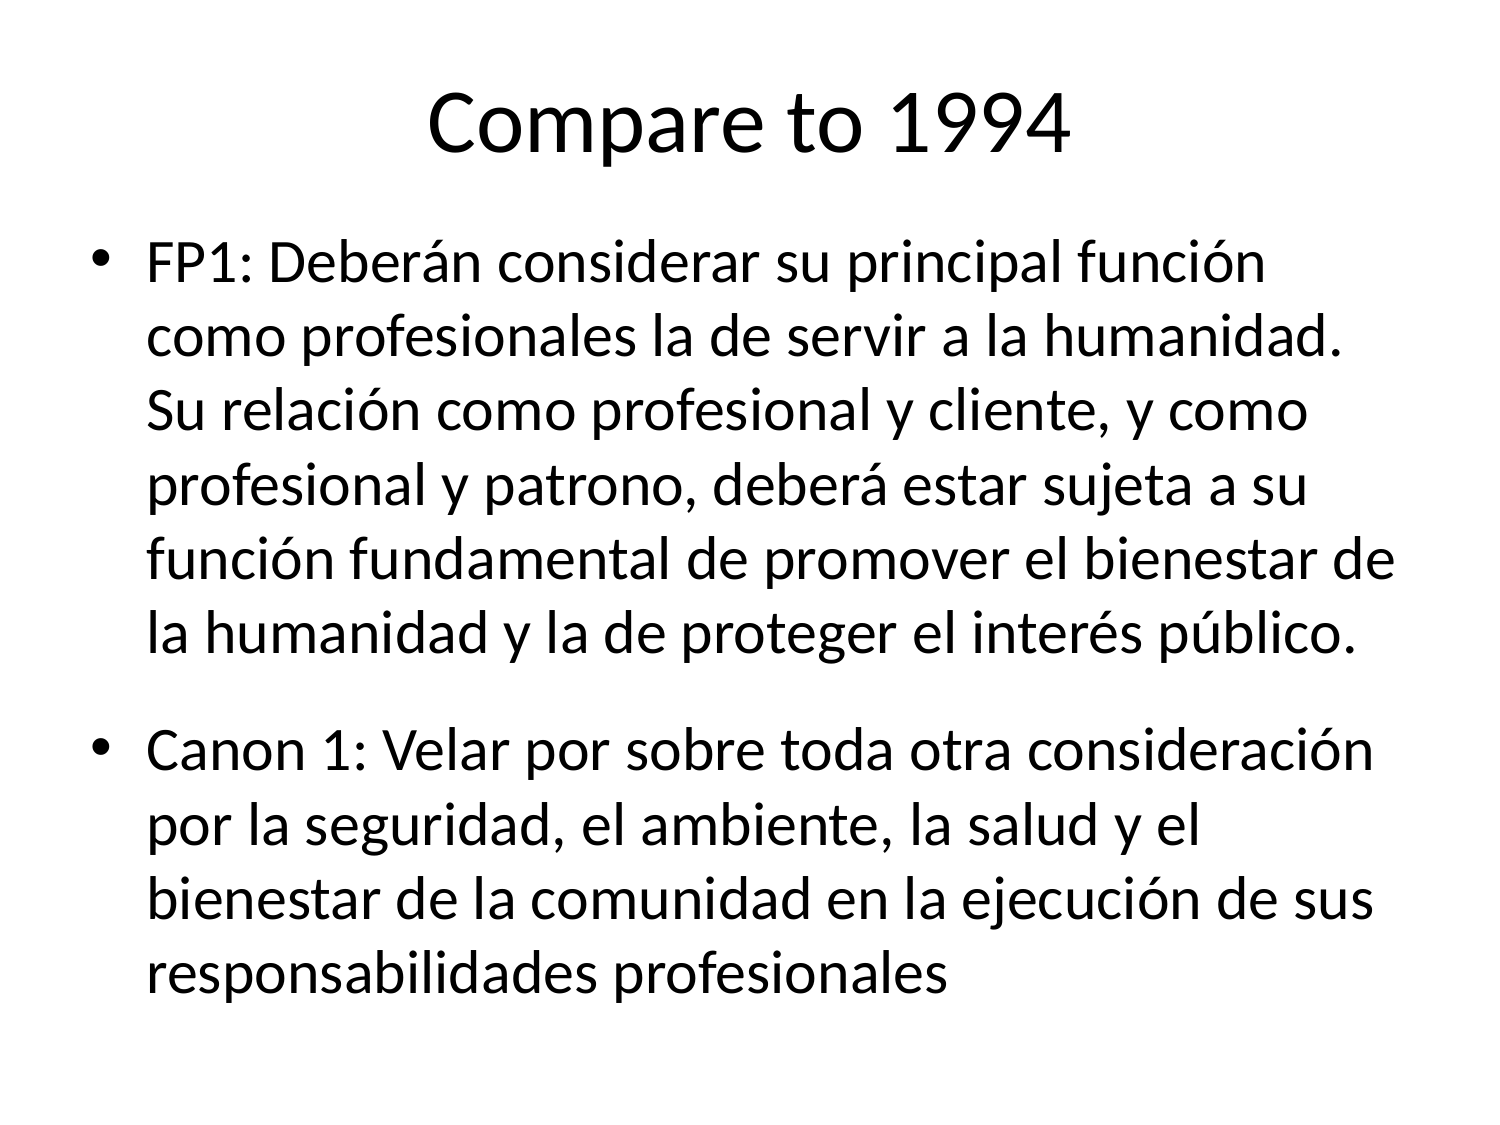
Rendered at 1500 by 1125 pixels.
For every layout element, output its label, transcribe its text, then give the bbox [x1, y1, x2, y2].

list FP1: Deberán considerar su principal función como profesionales la de servir a la humanidad. Su relación como profesional y cliente, y como profesional y patrono, deberá estar sujeta a su función fundamental de promover el bienestar de la humanidad y la de proteger el interés público. Canon 1: Velar por sobre toda otra consideración por la seguridad, el ambiente, la salud y el bienestar de la comunidad en la ejecución de sus responsabilidades profesionales [75, 212, 1425, 1075]
title Compare to 1994 [75, 45, 1425, 188]
